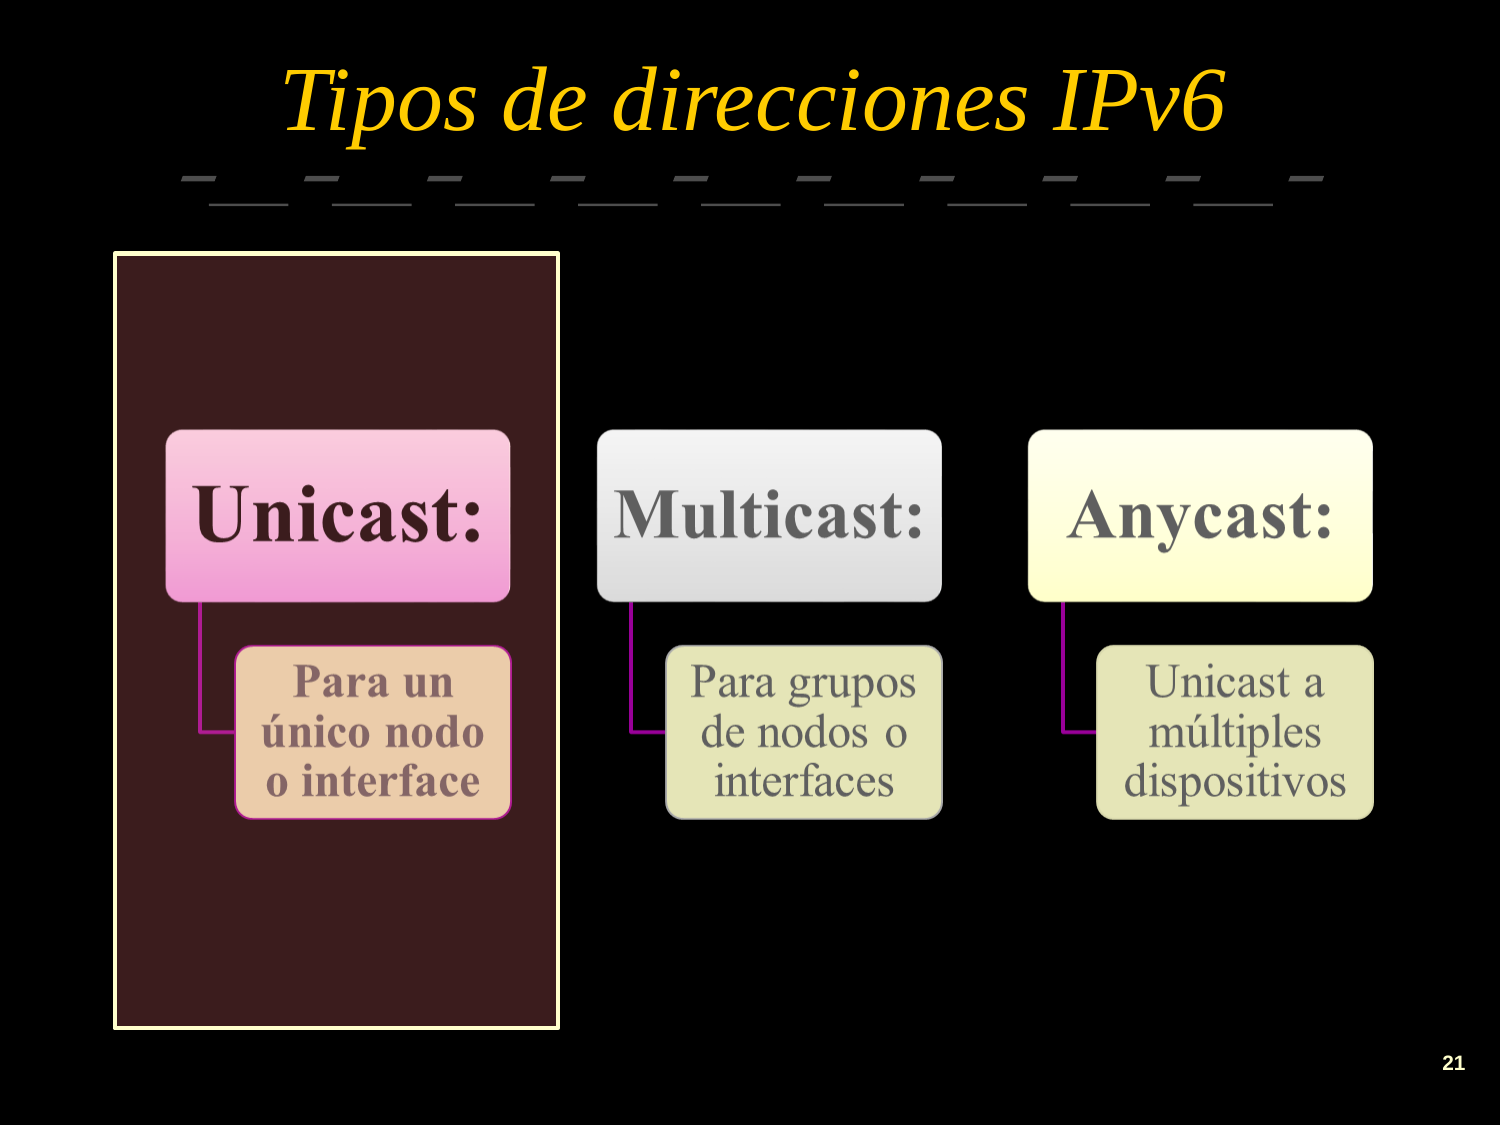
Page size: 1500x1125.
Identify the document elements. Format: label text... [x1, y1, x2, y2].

text_box 21 [1167, 1024, 1481, 1100]
title Tipos de direcciones IPv6 [264, 35, 1297, 152]
text_box [114, 253, 559, 1029]
picture [132, 353, 1386, 896]
